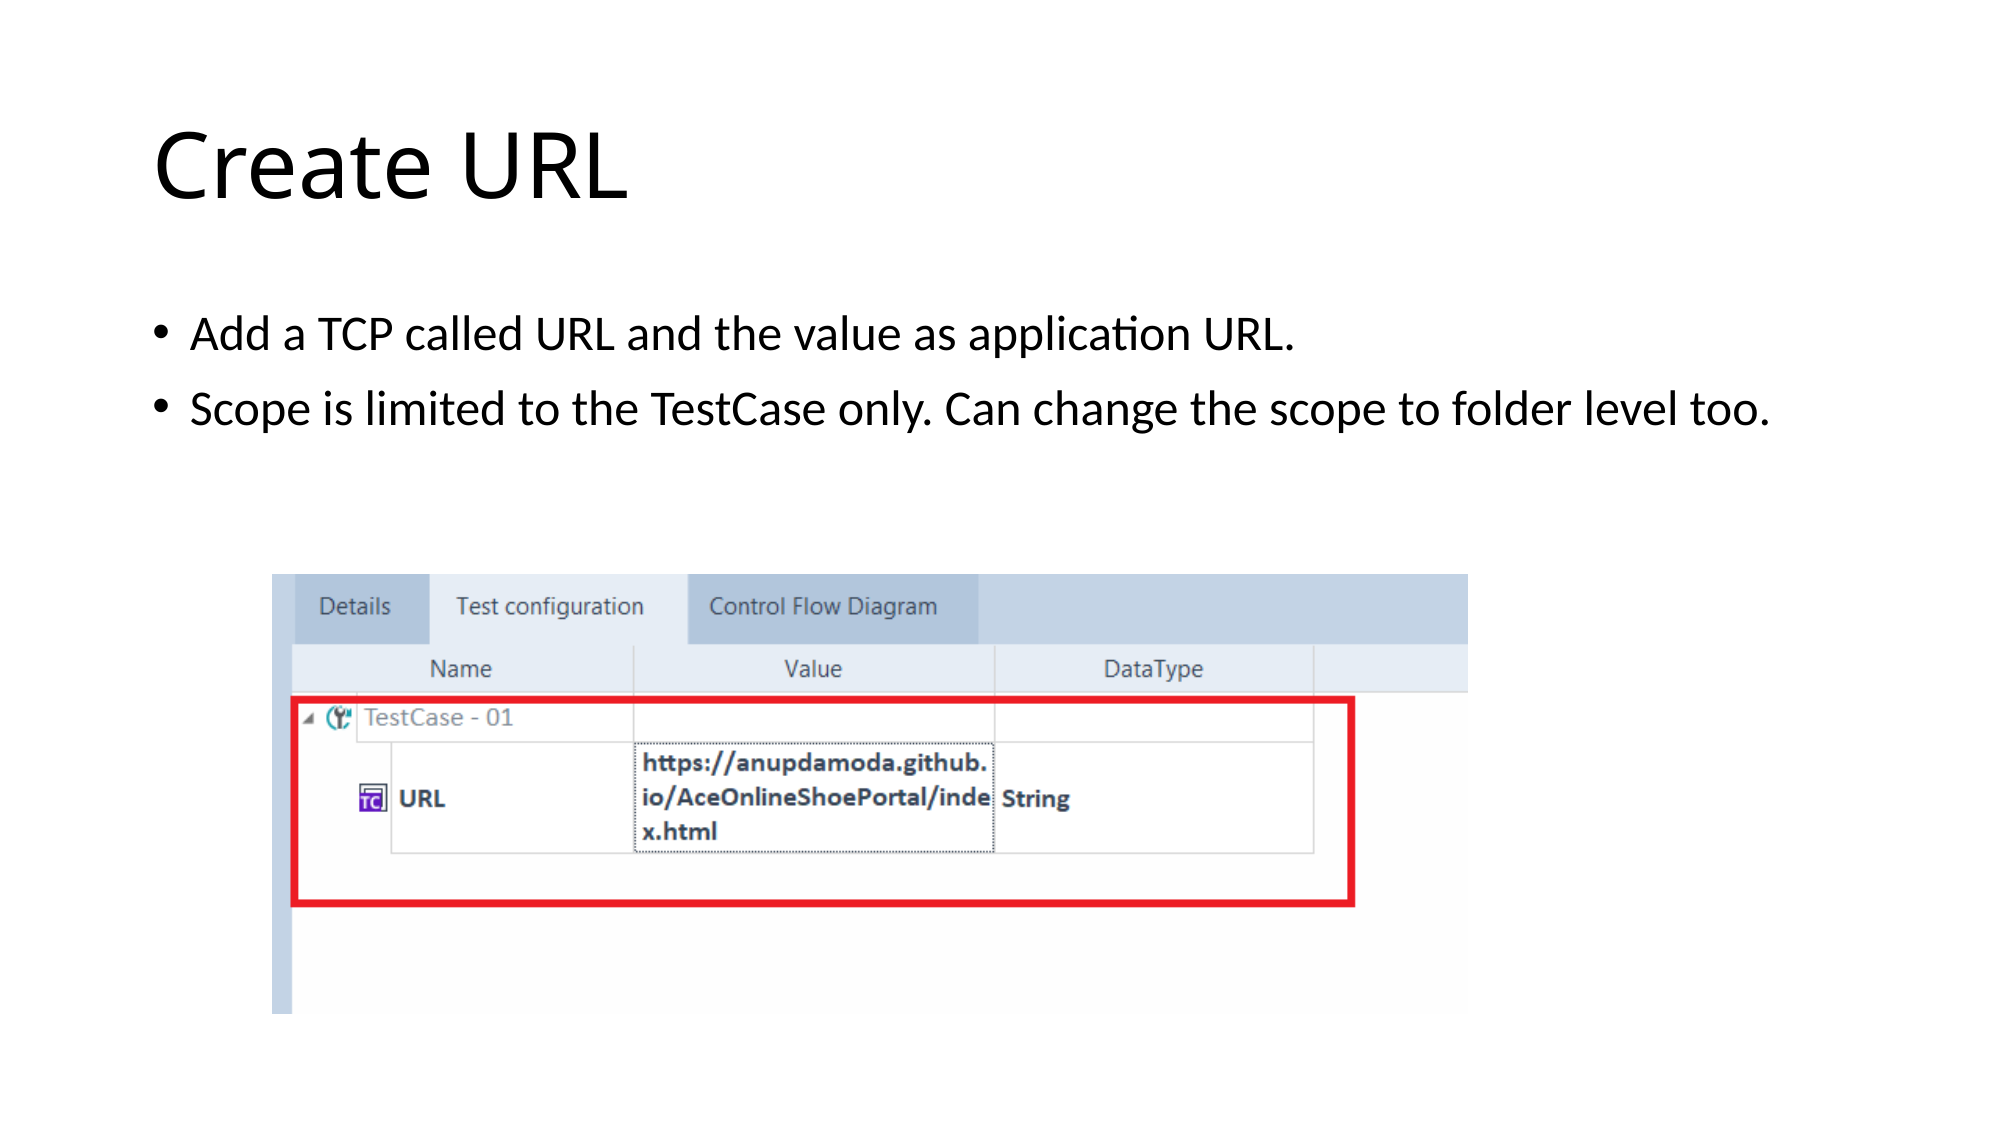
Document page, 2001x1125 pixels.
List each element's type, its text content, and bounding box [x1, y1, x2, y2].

picture [272, 574, 1468, 1014]
list Add a TCP called URL and the value as application URL. Scope is limited to the TestCase only. Can change the scope to folder level too. [137, 299, 1863, 1014]
title Create URL [137, 59, 1863, 278]
